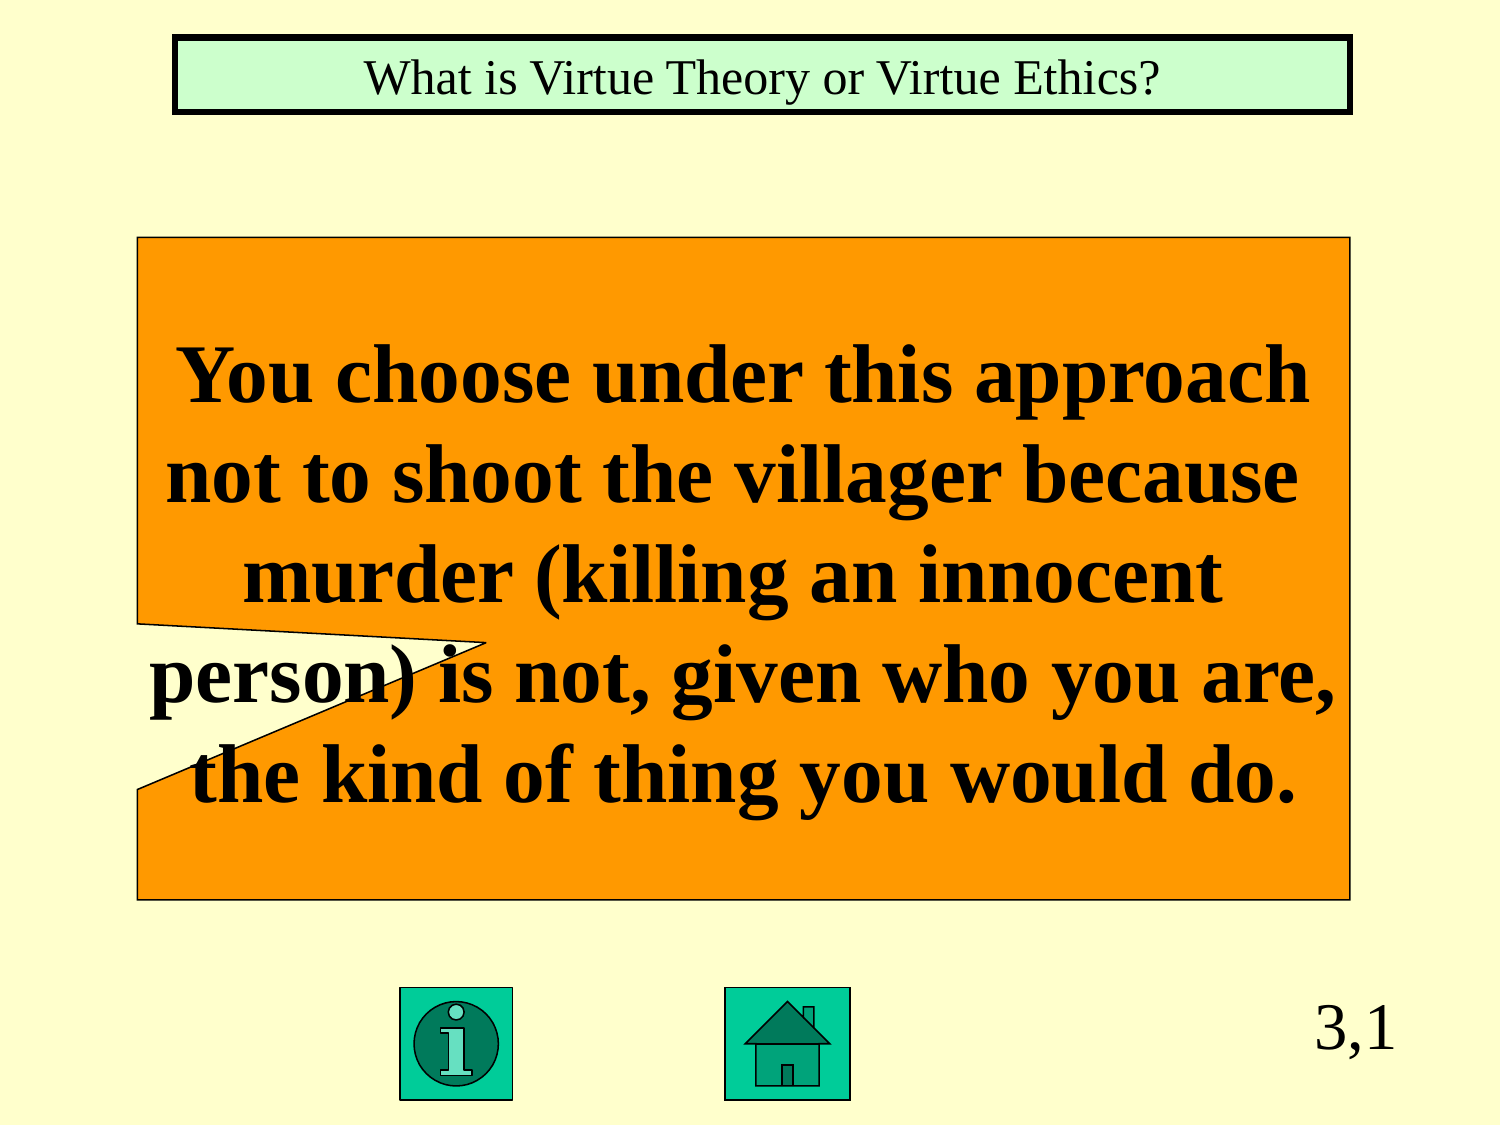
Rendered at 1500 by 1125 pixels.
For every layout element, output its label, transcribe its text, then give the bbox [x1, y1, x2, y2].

text_box You choose under this approach not to shoot the villager because murder (killing an innocent person) is not, given who you are, the kind of thing you would do. [137, 237, 1350, 900]
text_box [725, 987, 851, 1101]
text_box What is Virtue Theory or Virtue Ethics? [174, 37, 1350, 113]
text_box [399, 987, 513, 1101]
subtitle 3,1 [1212, 974, 1500, 1125]
